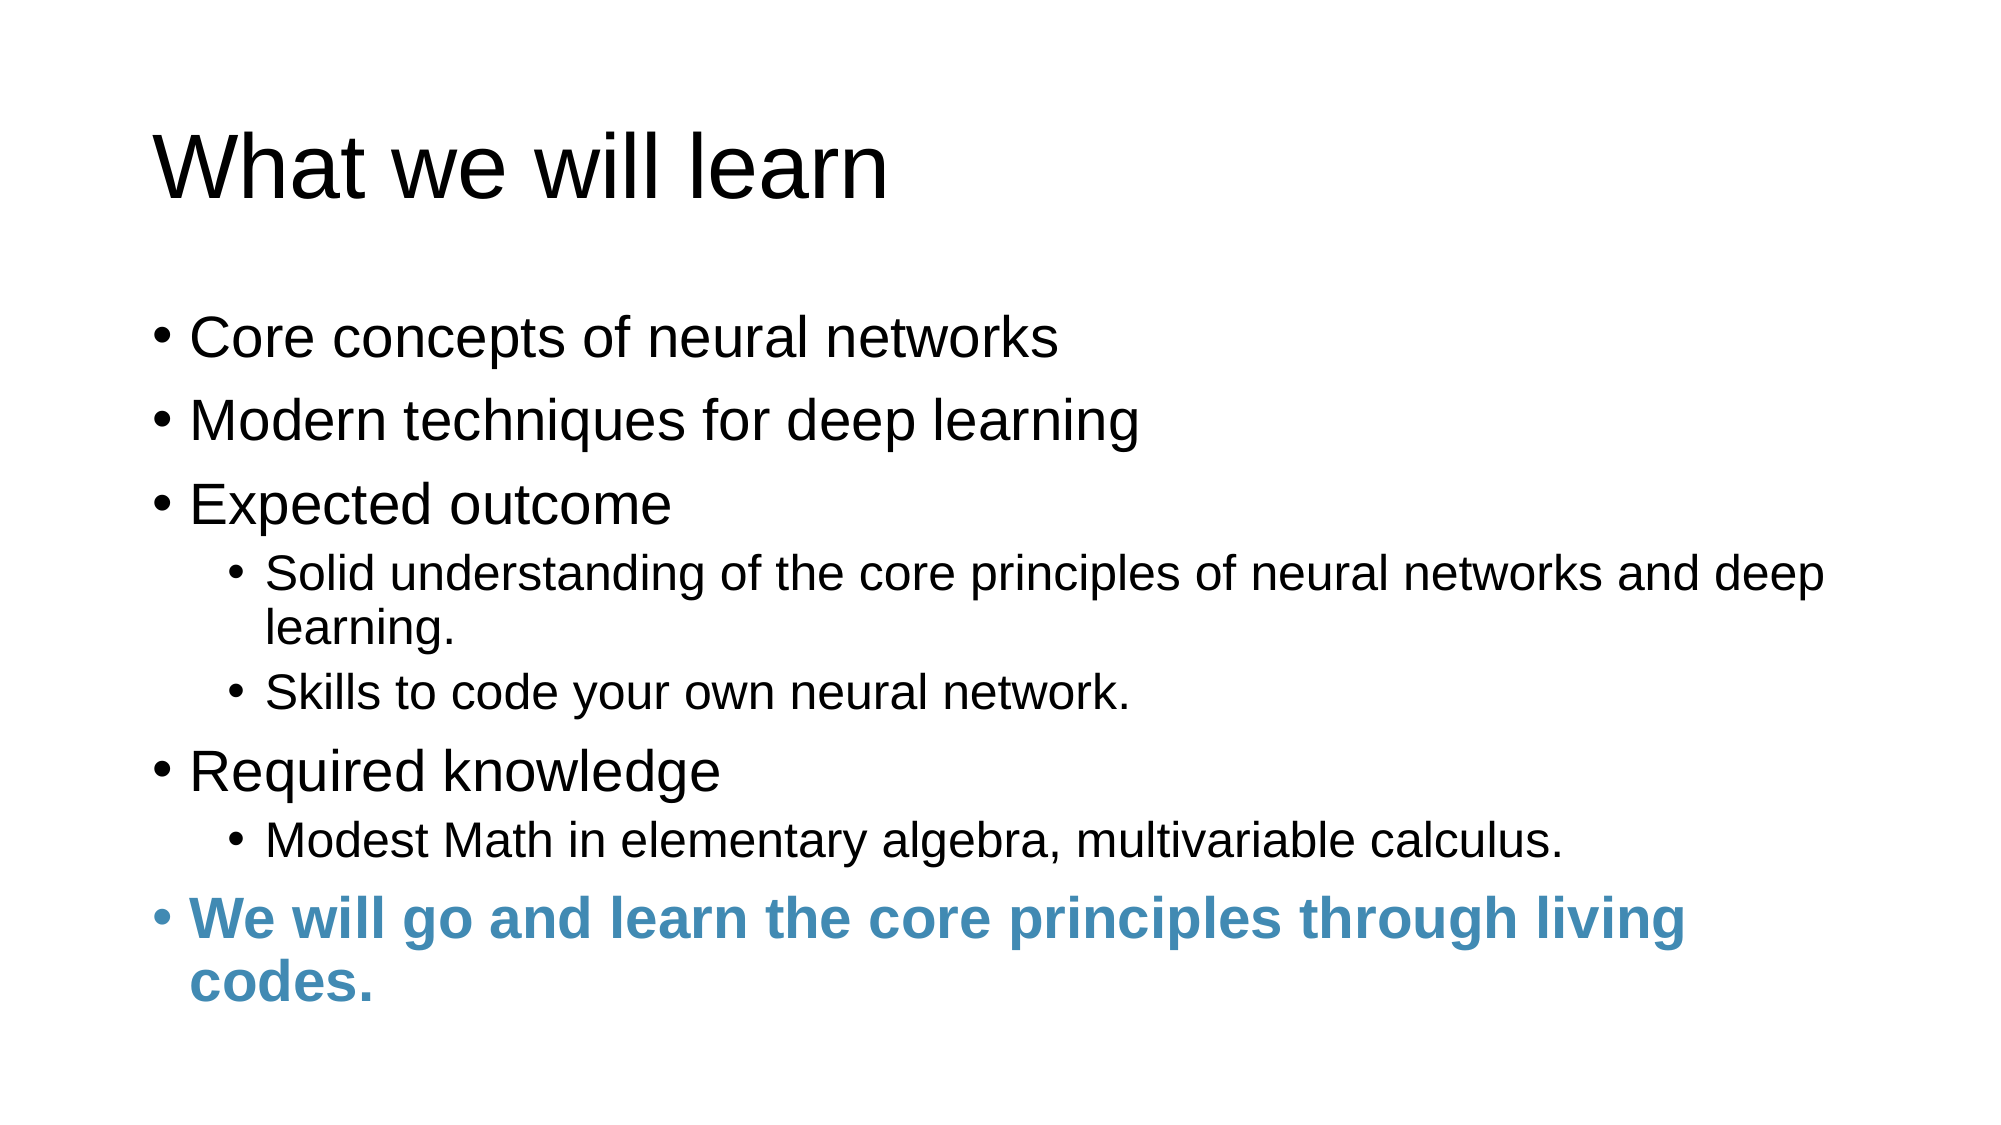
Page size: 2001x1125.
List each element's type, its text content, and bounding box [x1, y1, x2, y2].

list Core concepts of neural networks Modern techniques for deep learning Expected outcome Solid understanding of the core principles of neural networks and deep learning. Skills to code your own neural network. Required knowledge Modest Math in elementary algebra, multivariable calculus. We will go and learn the core principles through living codes. [137, 299, 1863, 1101]
title What we will learn [137, 59, 1863, 278]
